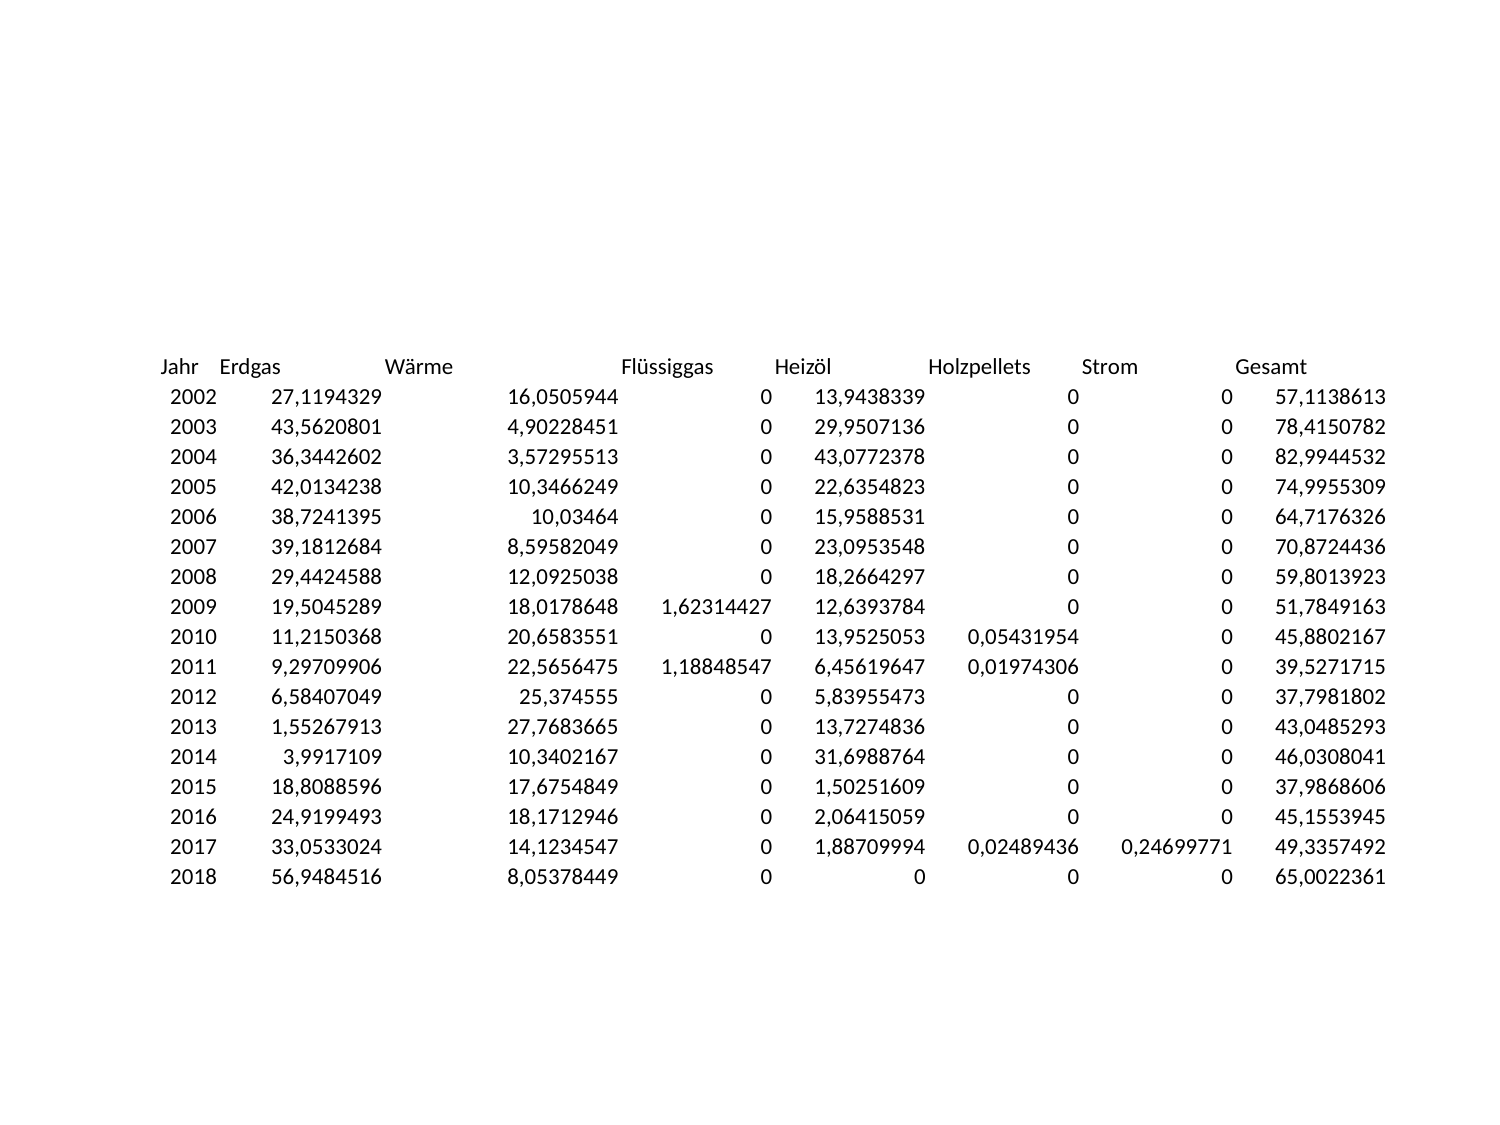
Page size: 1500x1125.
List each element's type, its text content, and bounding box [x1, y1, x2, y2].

table_cell 0 [620, 621, 774, 651]
table_cell 18,8088596 [218, 771, 384, 801]
table_cell 8,05378449 [384, 861, 620, 891]
table_cell 3,57295513 [384, 441, 620, 471]
table_cell 0 [620, 531, 774, 561]
table_cell 22,5656475 [384, 651, 620, 681]
table_cell 0 [1081, 771, 1234, 801]
table_cell 1,18848547 [620, 651, 774, 681]
table_cell 8,59582049 [384, 531, 620, 561]
table_cell 0 [1081, 711, 1234, 741]
table_cell 4,90228451 [384, 411, 620, 441]
table_cell 19,5045289 [218, 591, 384, 621]
table_cell 0 [1081, 621, 1234, 651]
table_cell 0 [1081, 501, 1234, 531]
table_cell 0 [927, 531, 1081, 561]
table_cell 2005 [159, 471, 218, 501]
table_cell 0 [620, 771, 774, 801]
table_cell 10,03464 [384, 501, 620, 531]
table_cell 0 [1081, 531, 1234, 561]
table_cell 6,45619647 [774, 651, 927, 681]
table_cell 0,05431954 [927, 621, 1081, 651]
table_cell 33,0533024 [218, 831, 384, 861]
table_cell 14,1234547 [384, 831, 620, 861]
table_cell 0 [927, 801, 1081, 831]
table_cell 2006 [159, 501, 218, 531]
table_cell 0 [927, 561, 1081, 591]
table_cell 0 [774, 861, 927, 891]
table_cell 74,9955309 [1234, 471, 1388, 501]
table_cell 1,62314427 [620, 591, 774, 621]
table_cell 29,4424588 [218, 561, 384, 591]
table_cell 43,0772378 [774, 441, 927, 471]
table_cell 13,7274836 [774, 711, 927, 741]
table_cell 0 [1081, 651, 1234, 681]
table_cell 0 [620, 561, 774, 591]
table_cell 18,1712946 [384, 801, 620, 831]
table_cell 45,8802167 [1234, 621, 1388, 651]
table_header Wärme [384, 351, 620, 381]
table_cell 0 [1081, 741, 1234, 771]
table_cell 0 [927, 411, 1081, 441]
table_cell 0 [620, 411, 774, 441]
table_cell 6,58407049 [218, 681, 384, 711]
table_cell 2010 [159, 621, 218, 651]
table_cell 12,0925038 [384, 561, 620, 591]
table_cell 0 [1081, 441, 1234, 471]
table_cell 16,0505944 [384, 381, 620, 411]
table_cell 0 [620, 501, 774, 531]
table_cell 2008 [159, 561, 218, 591]
table_cell 37,9868606 [1234, 771, 1388, 801]
table_cell 78,4150782 [1234, 411, 1388, 441]
table_cell 0,01974306 [927, 651, 1081, 681]
table_cell 43,5620801 [218, 411, 384, 441]
table_cell 0 [927, 471, 1081, 501]
table_cell 2013 [159, 711, 218, 741]
table_cell 2009 [159, 591, 218, 621]
table_cell 2,06415059 [774, 801, 927, 831]
table_cell 0 [620, 381, 774, 411]
table_cell 38,7241395 [218, 501, 384, 531]
table_header Heizöl [774, 351, 927, 381]
table_cell 0 [927, 741, 1081, 771]
table_cell 2016 [159, 801, 218, 831]
table_cell 0 [1081, 411, 1234, 441]
table_cell 39,5271715 [1234, 651, 1388, 681]
table_cell 0 [620, 801, 774, 831]
table_cell 0 [1081, 591, 1234, 621]
table_cell 2002 [159, 381, 218, 411]
table_cell 3,9917109 [218, 741, 384, 771]
table_cell 2007 [159, 531, 218, 561]
table_cell 0 [1081, 681, 1234, 711]
table_cell 0 [620, 831, 774, 861]
table_cell 15,9588531 [774, 501, 927, 531]
table_cell 0 [1081, 561, 1234, 591]
table_cell 24,9199493 [218, 801, 384, 831]
table_cell 64,7176326 [1234, 501, 1388, 531]
table_cell 10,3402167 [384, 741, 620, 771]
table_cell 11,2150368 [218, 621, 384, 651]
table_header Flüssiggas [620, 351, 774, 381]
table_header Holzpellets [927, 351, 1081, 381]
table_cell 18,0178648 [384, 591, 620, 621]
table_cell 2011 [159, 651, 218, 681]
table_cell 31,6988764 [774, 741, 927, 771]
table_cell 2015 [159, 771, 218, 801]
table_cell 0 [927, 861, 1081, 891]
table_cell 39,1812684 [218, 531, 384, 561]
table_cell 2003 [159, 411, 218, 441]
table_cell 0 [620, 711, 774, 741]
table_cell 20,6583551 [384, 621, 620, 651]
table_cell 0 [927, 681, 1081, 711]
table_cell 9,29709906 [218, 651, 384, 681]
table_cell 56,9484516 [218, 861, 384, 891]
table_cell 13,9438339 [774, 381, 927, 411]
table_cell 27,7683665 [384, 711, 620, 741]
table_cell 0 [1081, 471, 1234, 501]
table_cell 18,2664297 [774, 561, 927, 591]
table_cell 0 [620, 741, 774, 771]
table_cell 0 [927, 381, 1081, 411]
table_cell 1,88709994 [774, 831, 927, 861]
table_cell 1,55267913 [218, 711, 384, 741]
table_header Strom [1081, 351, 1234, 381]
table_cell 0 [620, 471, 774, 501]
table_cell 12,6393784 [774, 591, 927, 621]
table_cell 0 [1081, 861, 1234, 891]
table_cell 29,9507136 [774, 411, 927, 441]
table_cell 45,1553945 [1234, 801, 1388, 831]
table_cell 10,3466249 [384, 471, 620, 501]
table_cell 65,0022361 [1234, 861, 1388, 891]
table_cell 0 [927, 501, 1081, 531]
table_cell 0 [620, 441, 774, 471]
table_cell 2018 [159, 861, 218, 891]
table_cell 0 [620, 681, 774, 711]
table_cell 13,9525053 [774, 621, 927, 651]
table_cell 70,8724436 [1234, 531, 1388, 561]
table_cell 0,24699771 [1081, 831, 1234, 861]
table_cell 59,8013923 [1234, 561, 1388, 591]
table_cell 82,9944532 [1234, 441, 1388, 471]
table_cell 5,83955473 [774, 681, 927, 711]
table_cell 51,7849163 [1234, 591, 1388, 621]
table_cell 43,0485293 [1234, 711, 1388, 741]
table_header Jahr [159, 351, 218, 381]
table_cell 27,1194329 [218, 381, 384, 411]
table_cell 0,02489436 [927, 831, 1081, 861]
table_cell 2014 [159, 741, 218, 771]
table_cell 37,7981802 [1234, 681, 1388, 711]
table_cell 17,6754849 [384, 771, 620, 801]
table_cell 0 [927, 711, 1081, 741]
table_cell 25,374555 [384, 681, 620, 711]
table_cell 1,50251609 [774, 771, 927, 801]
table_cell 0 [927, 441, 1081, 471]
table_cell 0 [1081, 801, 1234, 831]
table_header Erdgas [218, 351, 384, 381]
table_cell 36,3442602 [218, 441, 384, 471]
table_cell 57,1138613 [1234, 381, 1388, 411]
table_cell 0 [927, 591, 1081, 621]
table_header Gesamt [1234, 351, 1388, 381]
table_cell 0 [620, 861, 774, 891]
table_cell 2012 [159, 681, 218, 711]
table_cell 0 [927, 771, 1081, 801]
table_cell 49,3357492 [1234, 831, 1388, 861]
table_cell 23,0953548 [774, 531, 927, 561]
table_cell 42,0134238 [218, 471, 384, 501]
table_cell 2004 [159, 441, 218, 471]
table_cell 22,6354823 [774, 471, 927, 501]
table_cell 0 [1081, 381, 1234, 411]
table_cell 2017 [159, 831, 218, 861]
table_cell 46,0308041 [1234, 741, 1388, 771]
